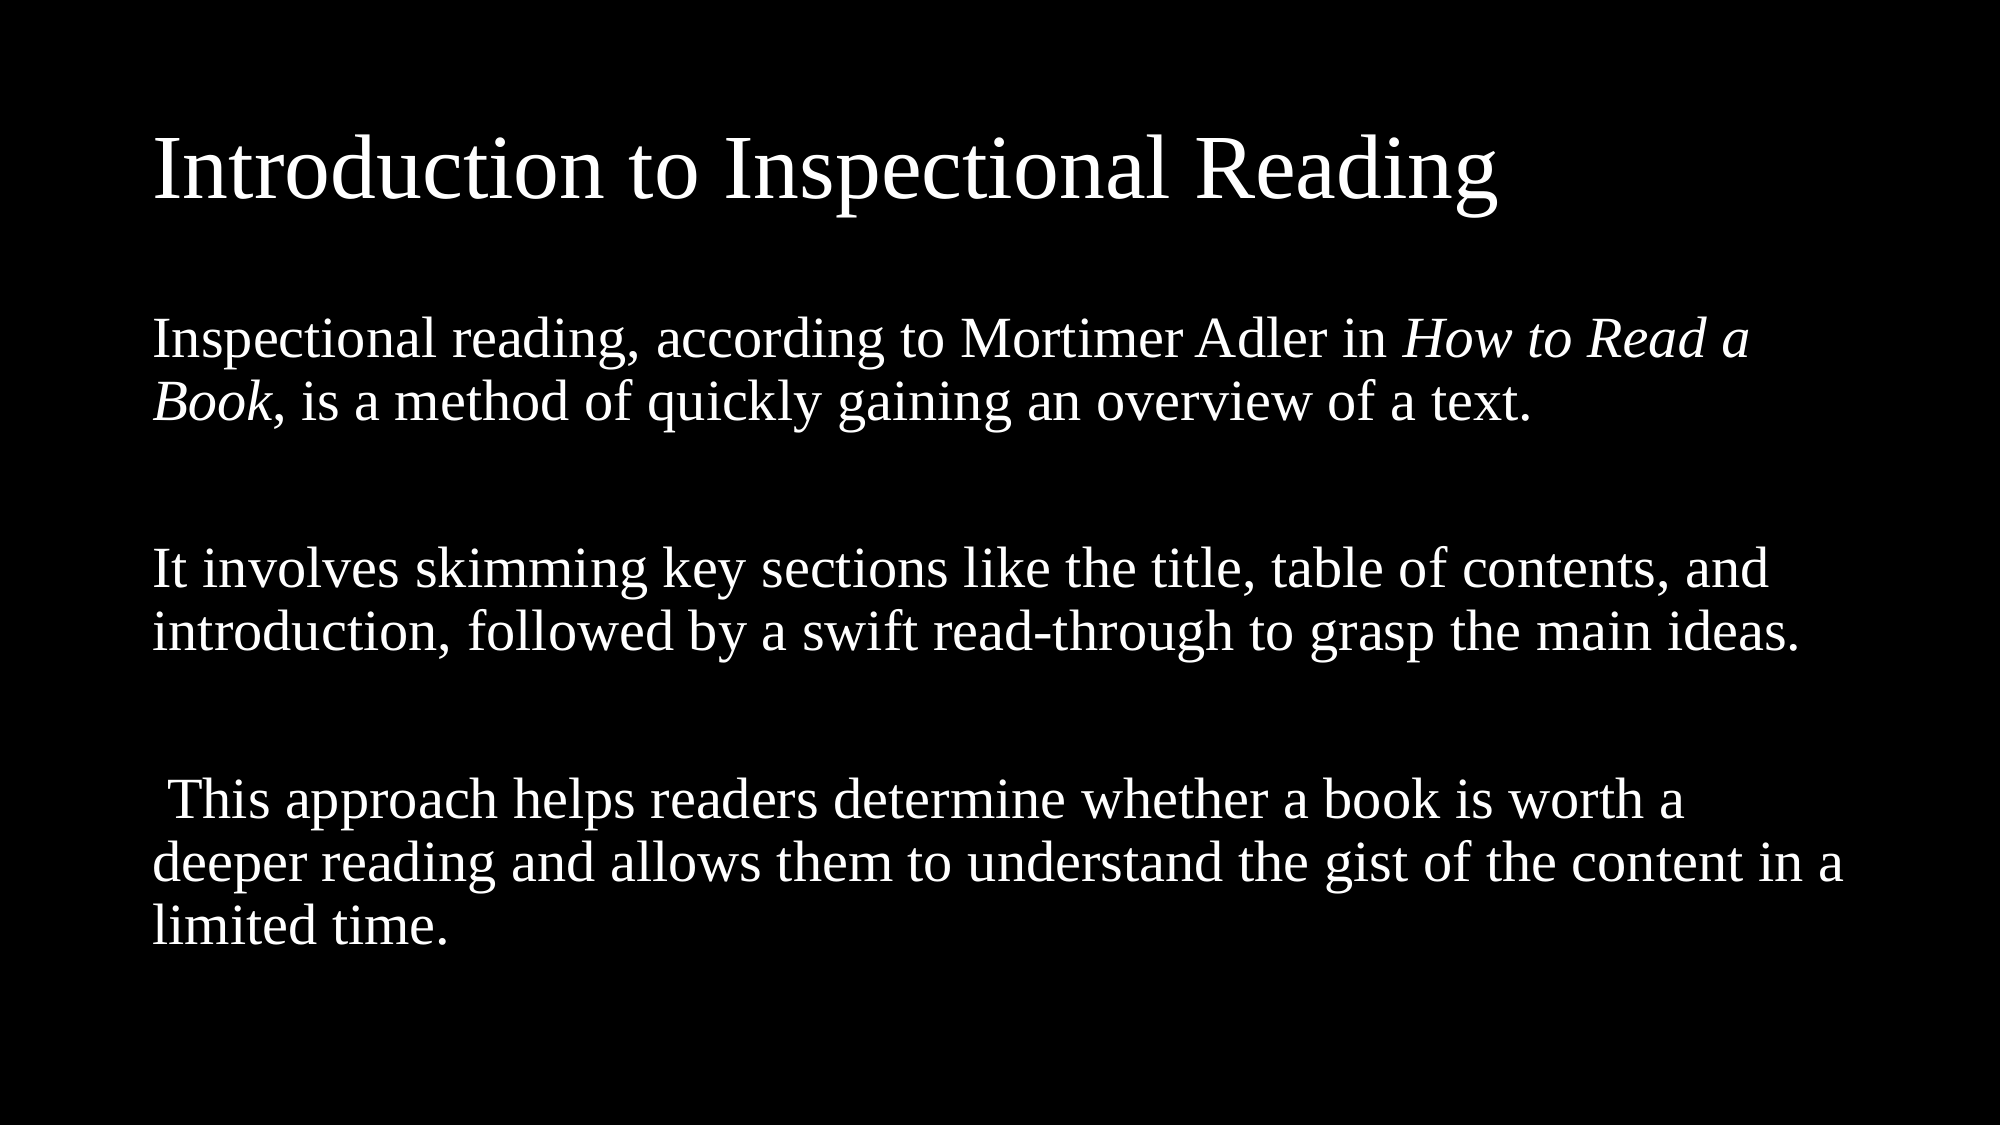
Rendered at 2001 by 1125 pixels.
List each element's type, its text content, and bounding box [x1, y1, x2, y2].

list Inspectional reading, according to Mortimer Adler in How to Read a Book, is a method of quickly gaining an overview of a text. It involves skimming key sections like the title, table of contents, and introduction, followed by a swift read-through to grasp the main ideas. This approach helps readers determine whether a book is worth a deeper reading and allows them to understand the gist of the content in a limited time. [137, 299, 1863, 1014]
title Introduction to Inspectional Reading [137, 59, 1863, 278]
